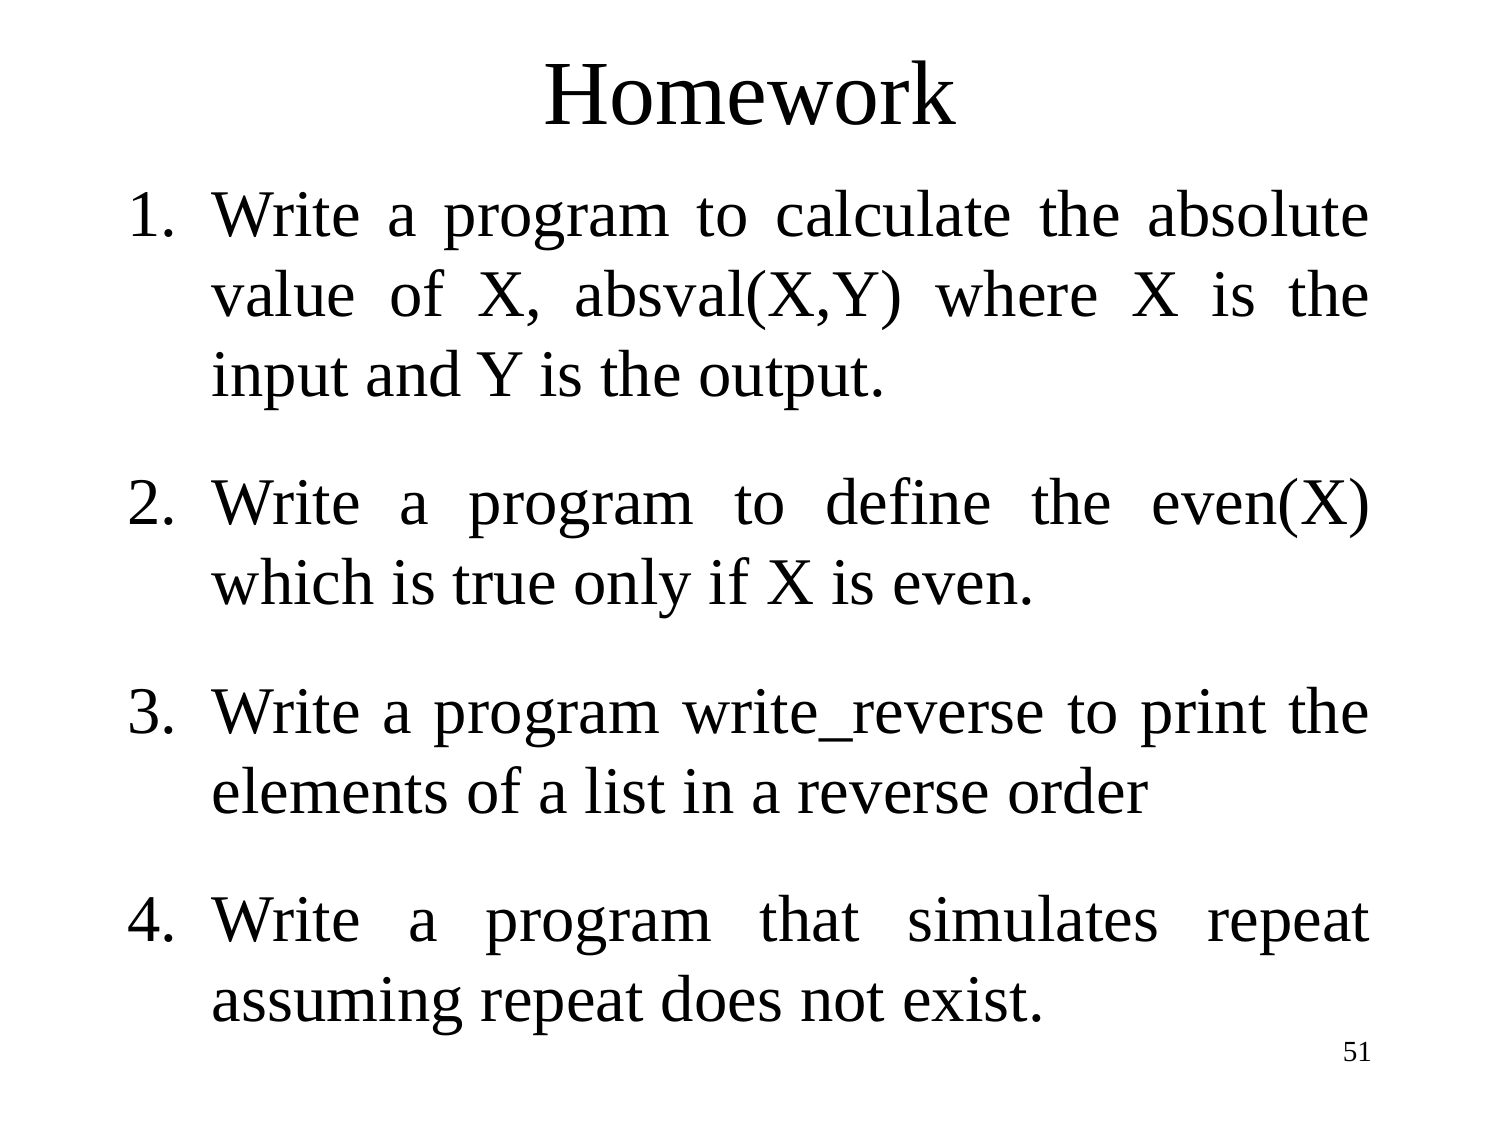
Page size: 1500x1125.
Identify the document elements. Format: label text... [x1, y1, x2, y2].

list Write a program to calculate the absolute value of X, absval(X,Y) where X is the input and Y is the output. Write a program to define the even(X) which is true only if X is even. Write a program write_reverse to print the elements of a list in a reverse order Write a program that simulates repeat assuming repeat does not exist. [112, 162, 1388, 1038]
slide_number 51 [1074, 1024, 1388, 1101]
title Homework [112, 37, 1388, 138]
